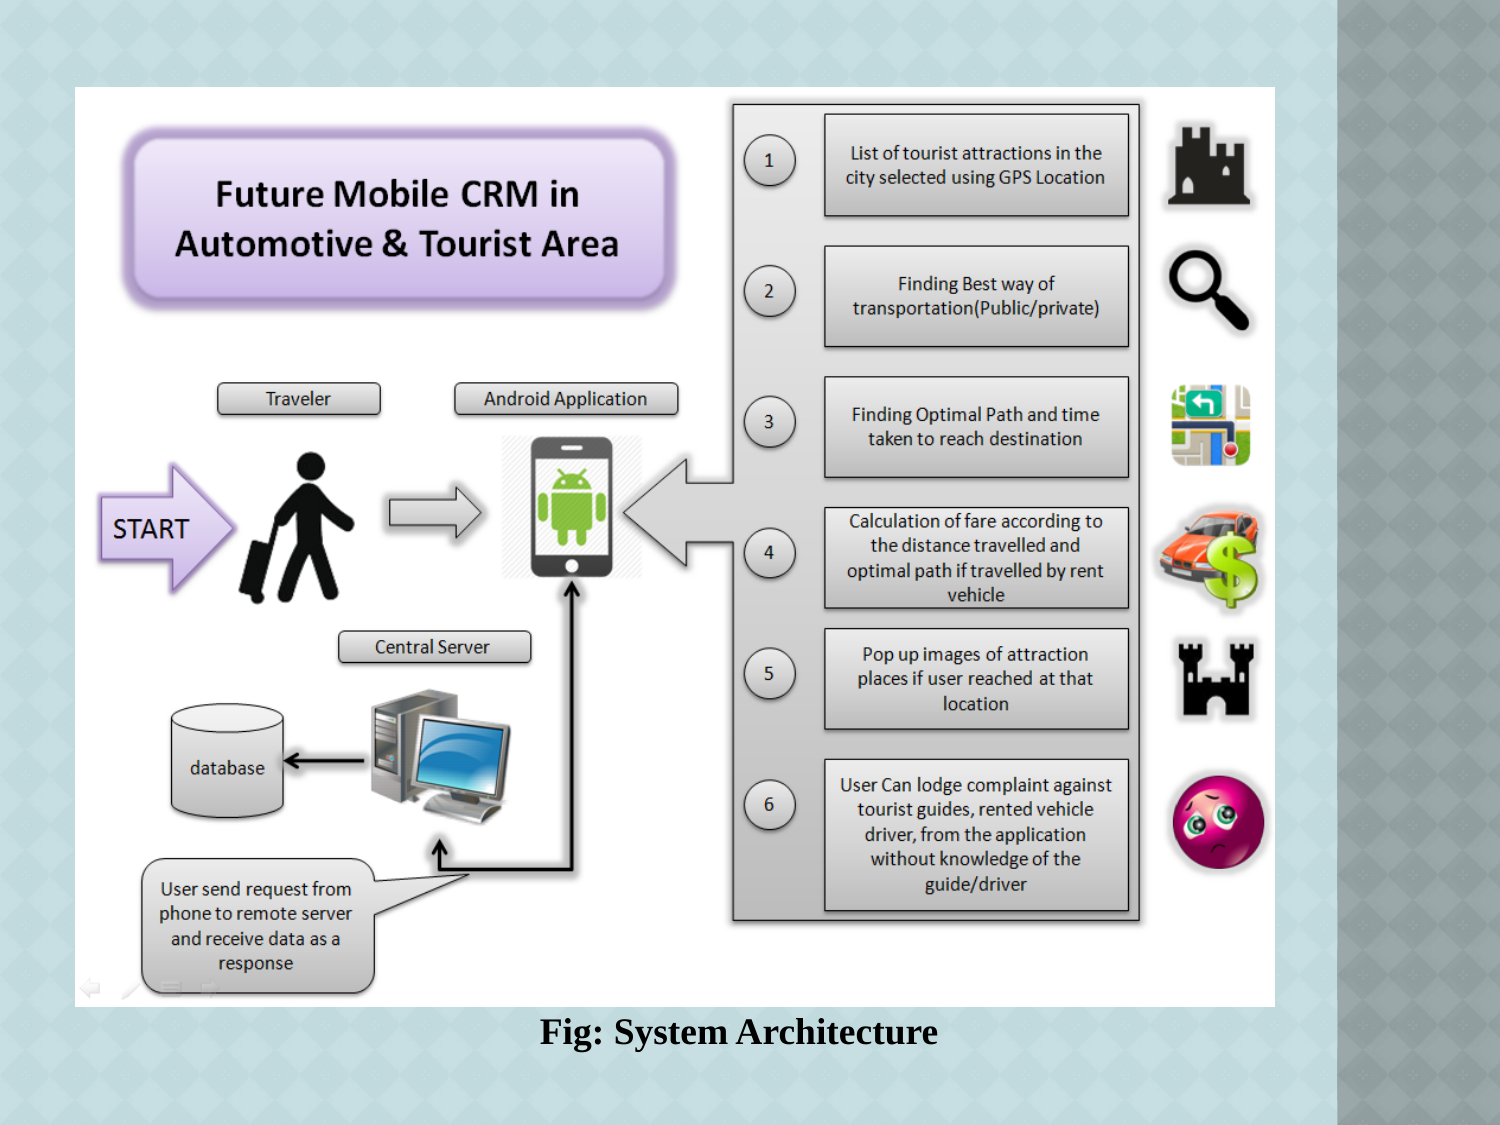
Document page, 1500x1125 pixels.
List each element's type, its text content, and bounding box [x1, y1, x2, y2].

picture [74, 87, 1276, 1007]
text_box Fig: System Architecture [525, 1017, 1025, 1060]
